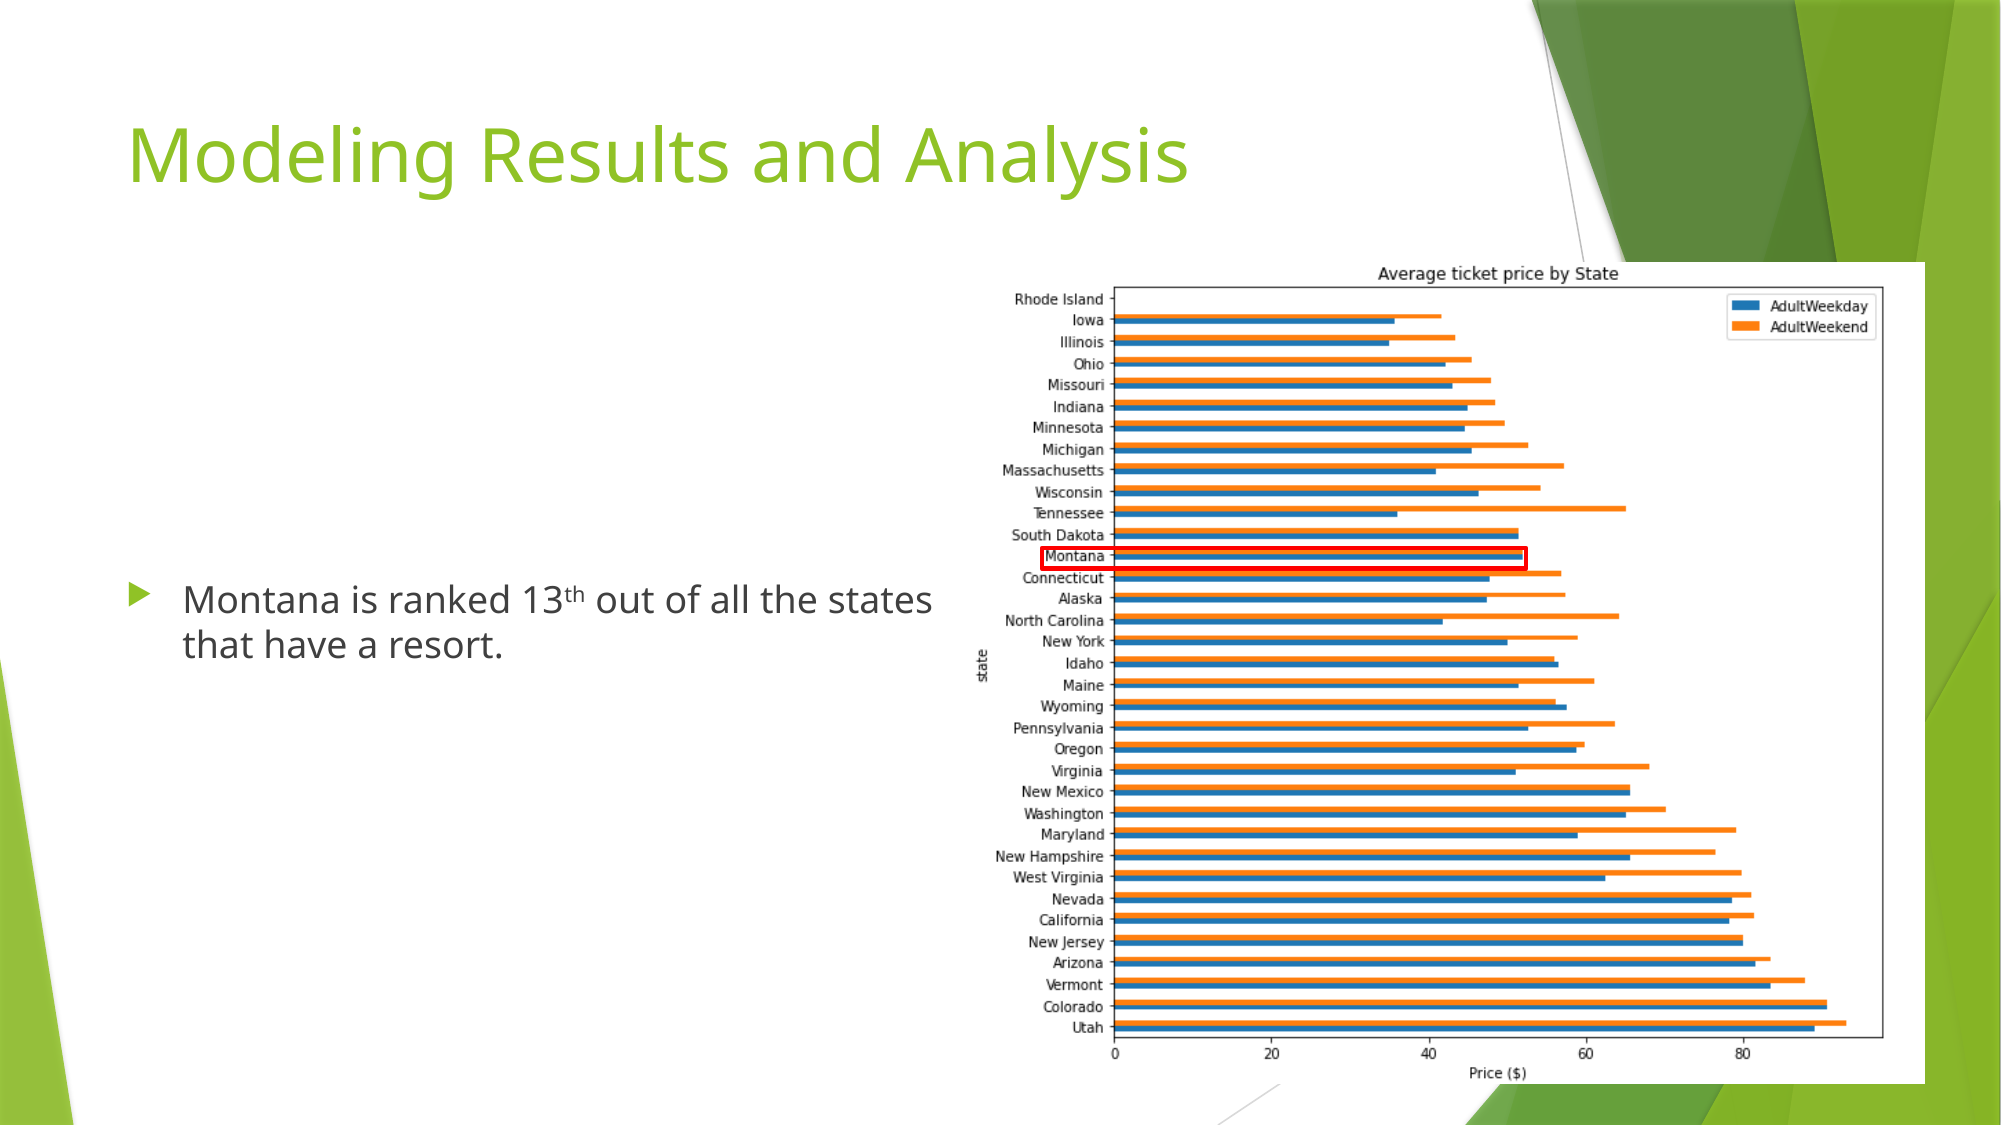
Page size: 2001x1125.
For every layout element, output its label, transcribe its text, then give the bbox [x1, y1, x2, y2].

list Montana is ranked 13th out of all the states that have a resort. [111, 568, 944, 711]
picture [949, 261, 1926, 1084]
title Modeling Results and Analysis [111, 99, 1522, 317]
